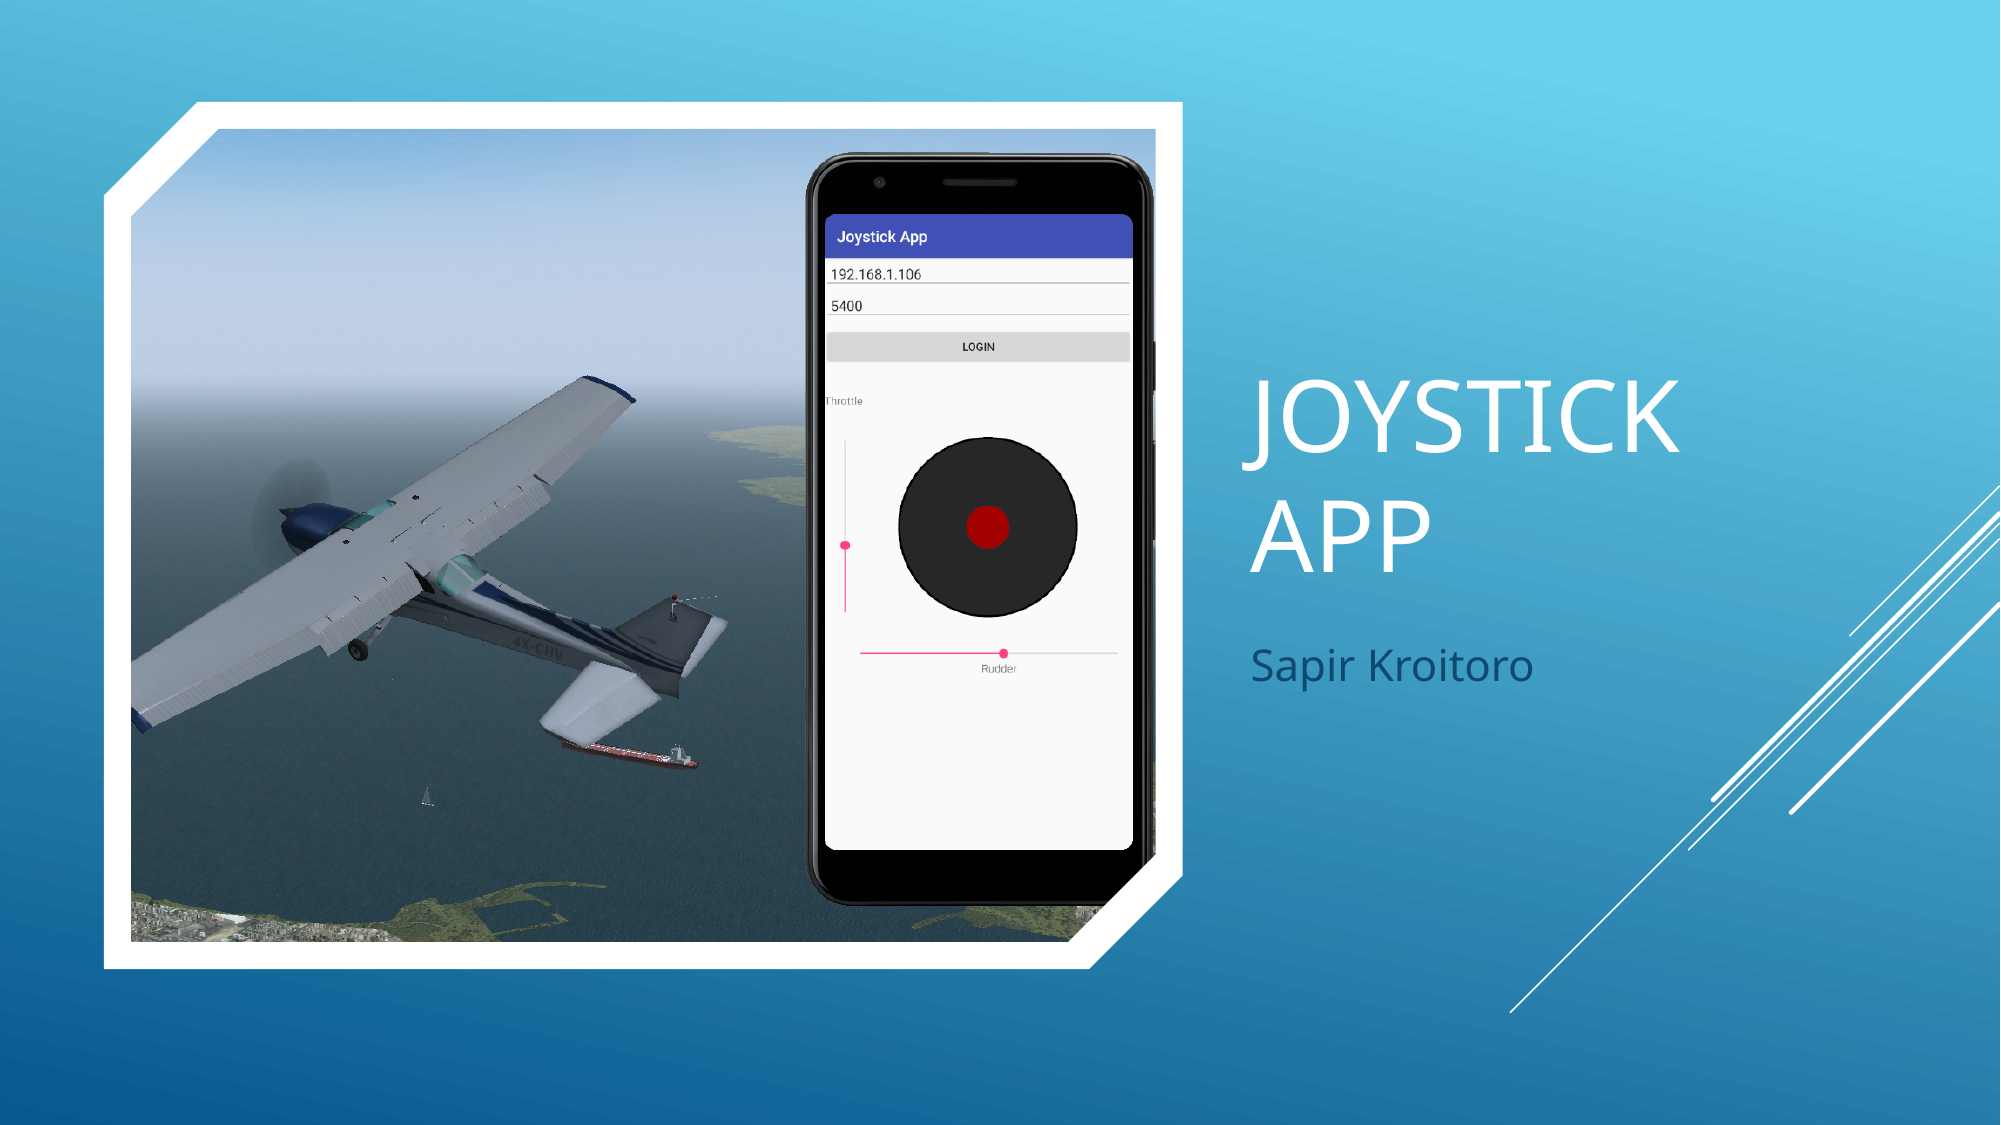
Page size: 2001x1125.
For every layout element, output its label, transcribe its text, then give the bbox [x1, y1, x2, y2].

text_box [102, 167, 1117, 971]
subtitle Sapir Kroitoro [1235, 630, 1510, 888]
text_box [0, 0, 2000, 1125]
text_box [1510, 485, 2000, 1013]
picture [130, 128, 1156, 943]
text_box [169, 100, 1184, 904]
title Joystick app [1235, 103, 1888, 600]
